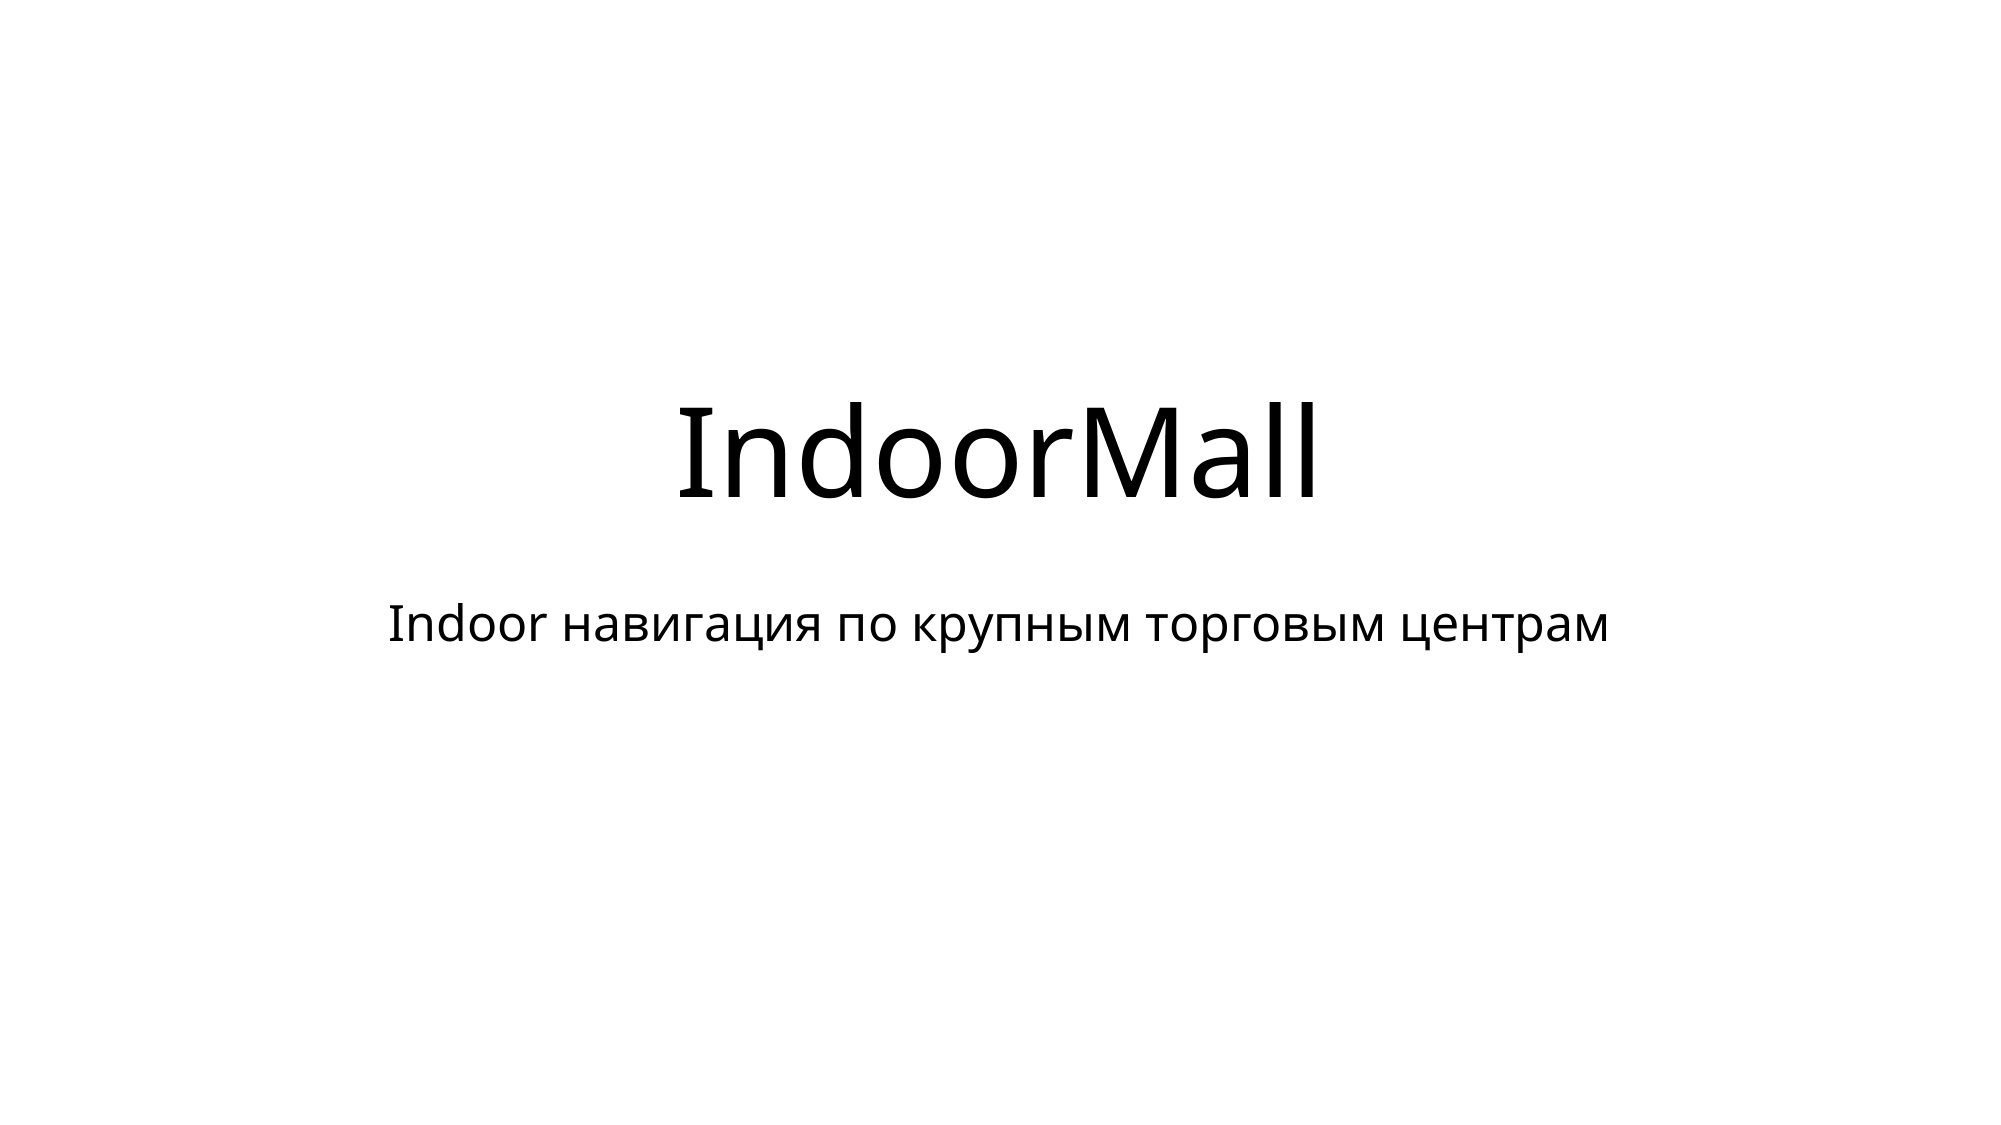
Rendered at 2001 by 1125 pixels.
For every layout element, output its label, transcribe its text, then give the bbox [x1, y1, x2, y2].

text_box IndoorMall [249, 140, 1750, 532]
text_box Indoor навигация по крупным торговым центрам [249, 590, 1750, 863]
